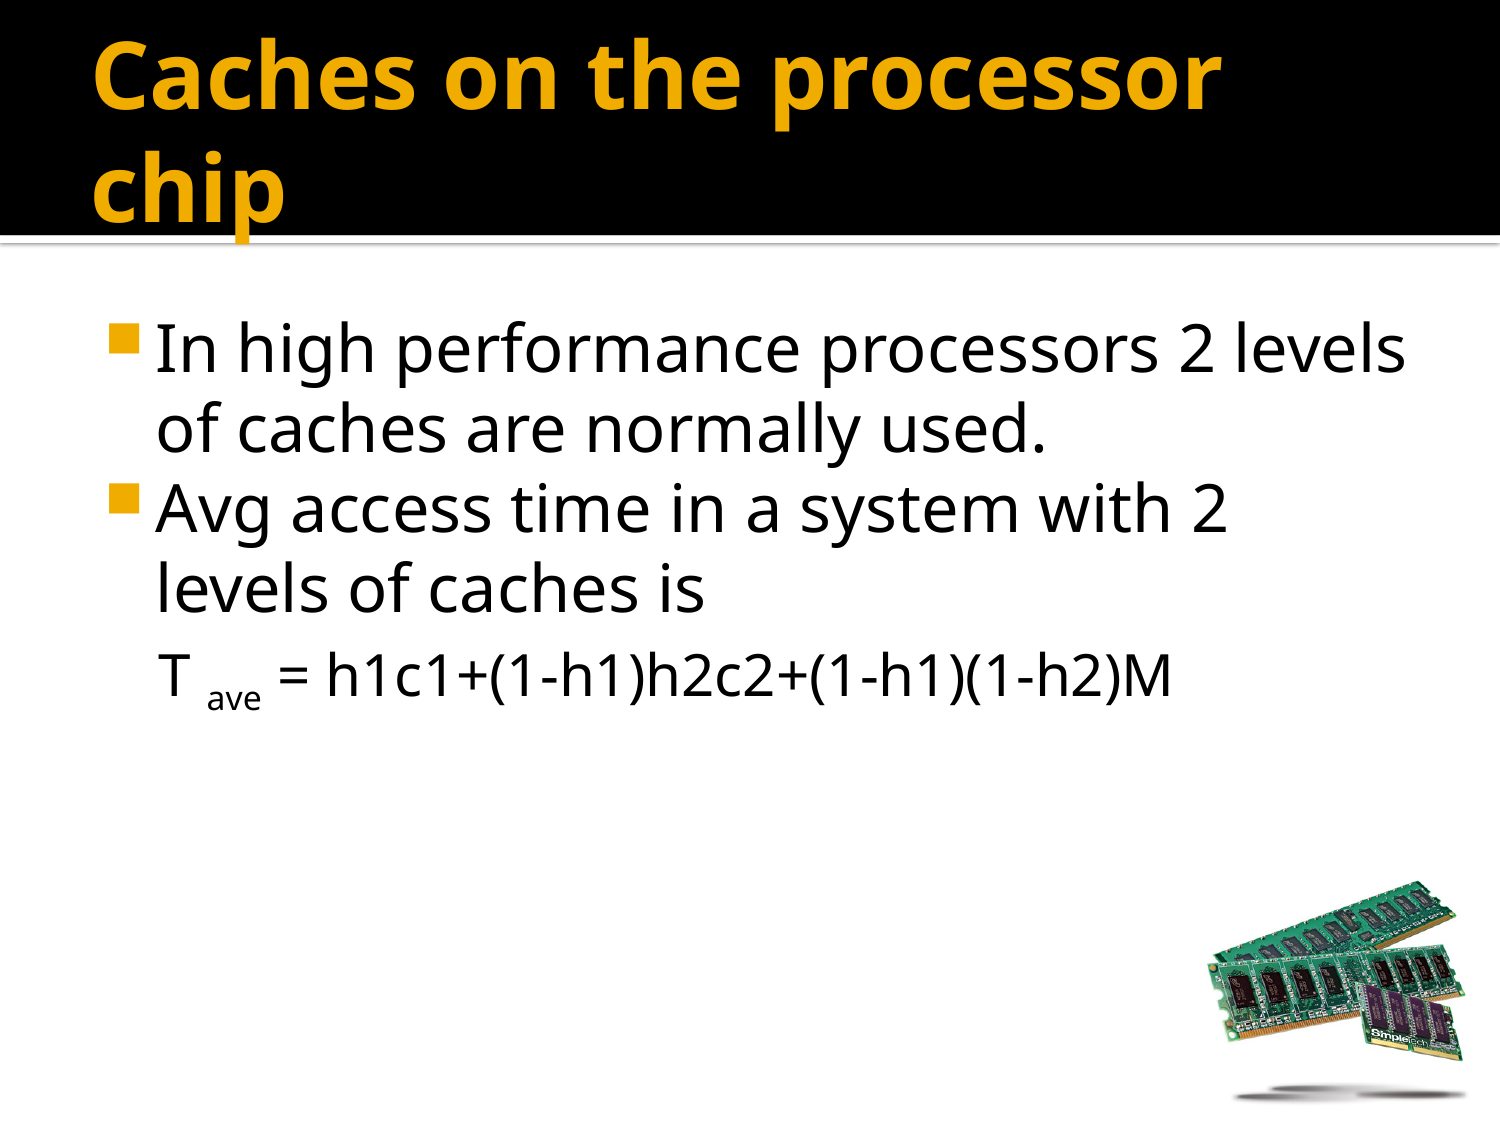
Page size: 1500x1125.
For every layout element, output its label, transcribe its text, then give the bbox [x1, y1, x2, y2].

picture [1187, 837, 1490, 1117]
title Caches on the processor chip [75, 25, 1425, 231]
list In high performance processors 2 levels of caches are normally used. Avg access time in a system with 2 levels of caches is T ave = h1c1+(1-h1)h2c2+(1-h1)(1-h2)M [75, 291, 1425, 1050]
